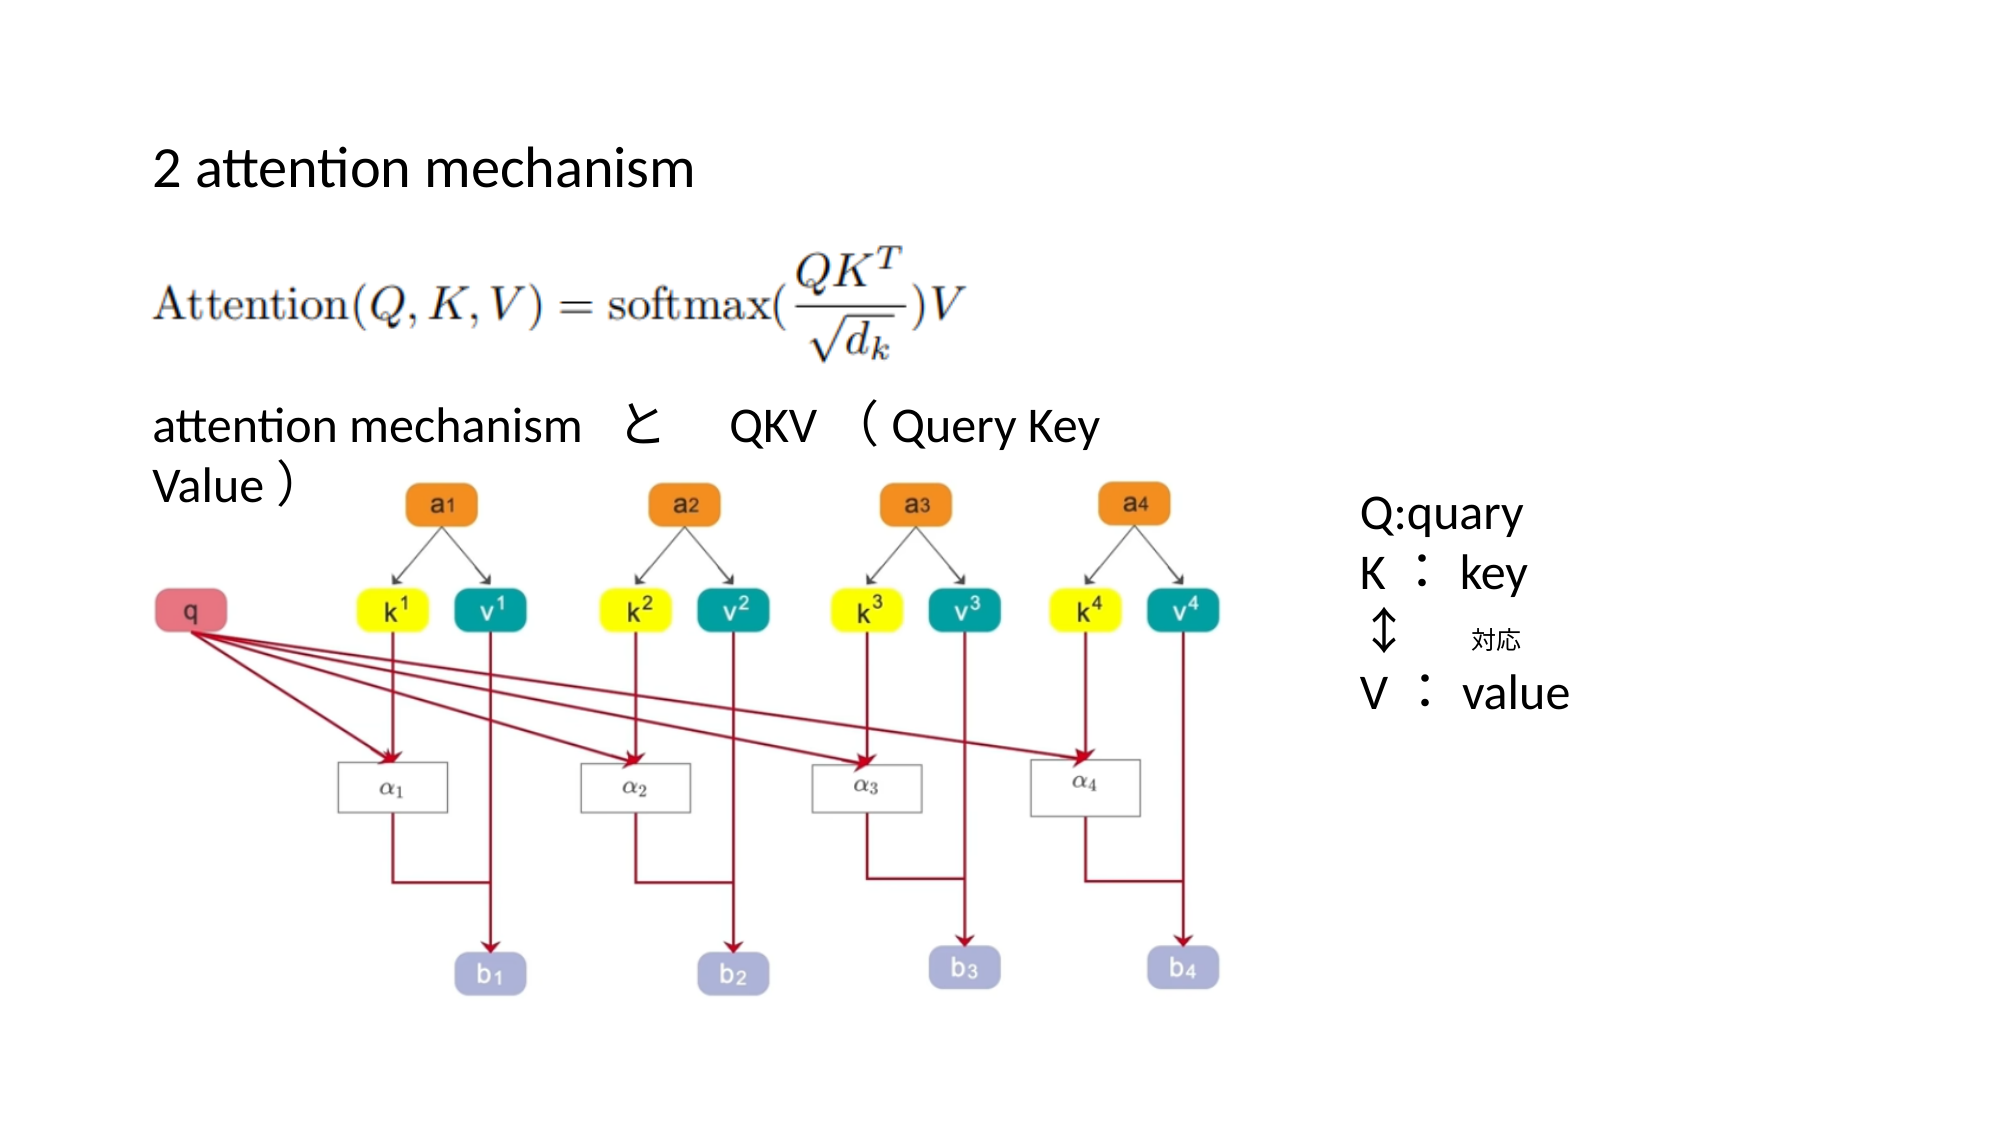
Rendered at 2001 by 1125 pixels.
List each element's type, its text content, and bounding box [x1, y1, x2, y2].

picture [118, 434, 1245, 1040]
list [27, 193, 1083, 386]
title 2 attention mechanism [137, 59, 1863, 278]
text_box Q:quary K：key ↕ 対応 V：value [1345, 411, 1863, 842]
text_box attention mechanism と QKV（Query Key Value） [137, 384, 1226, 434]
